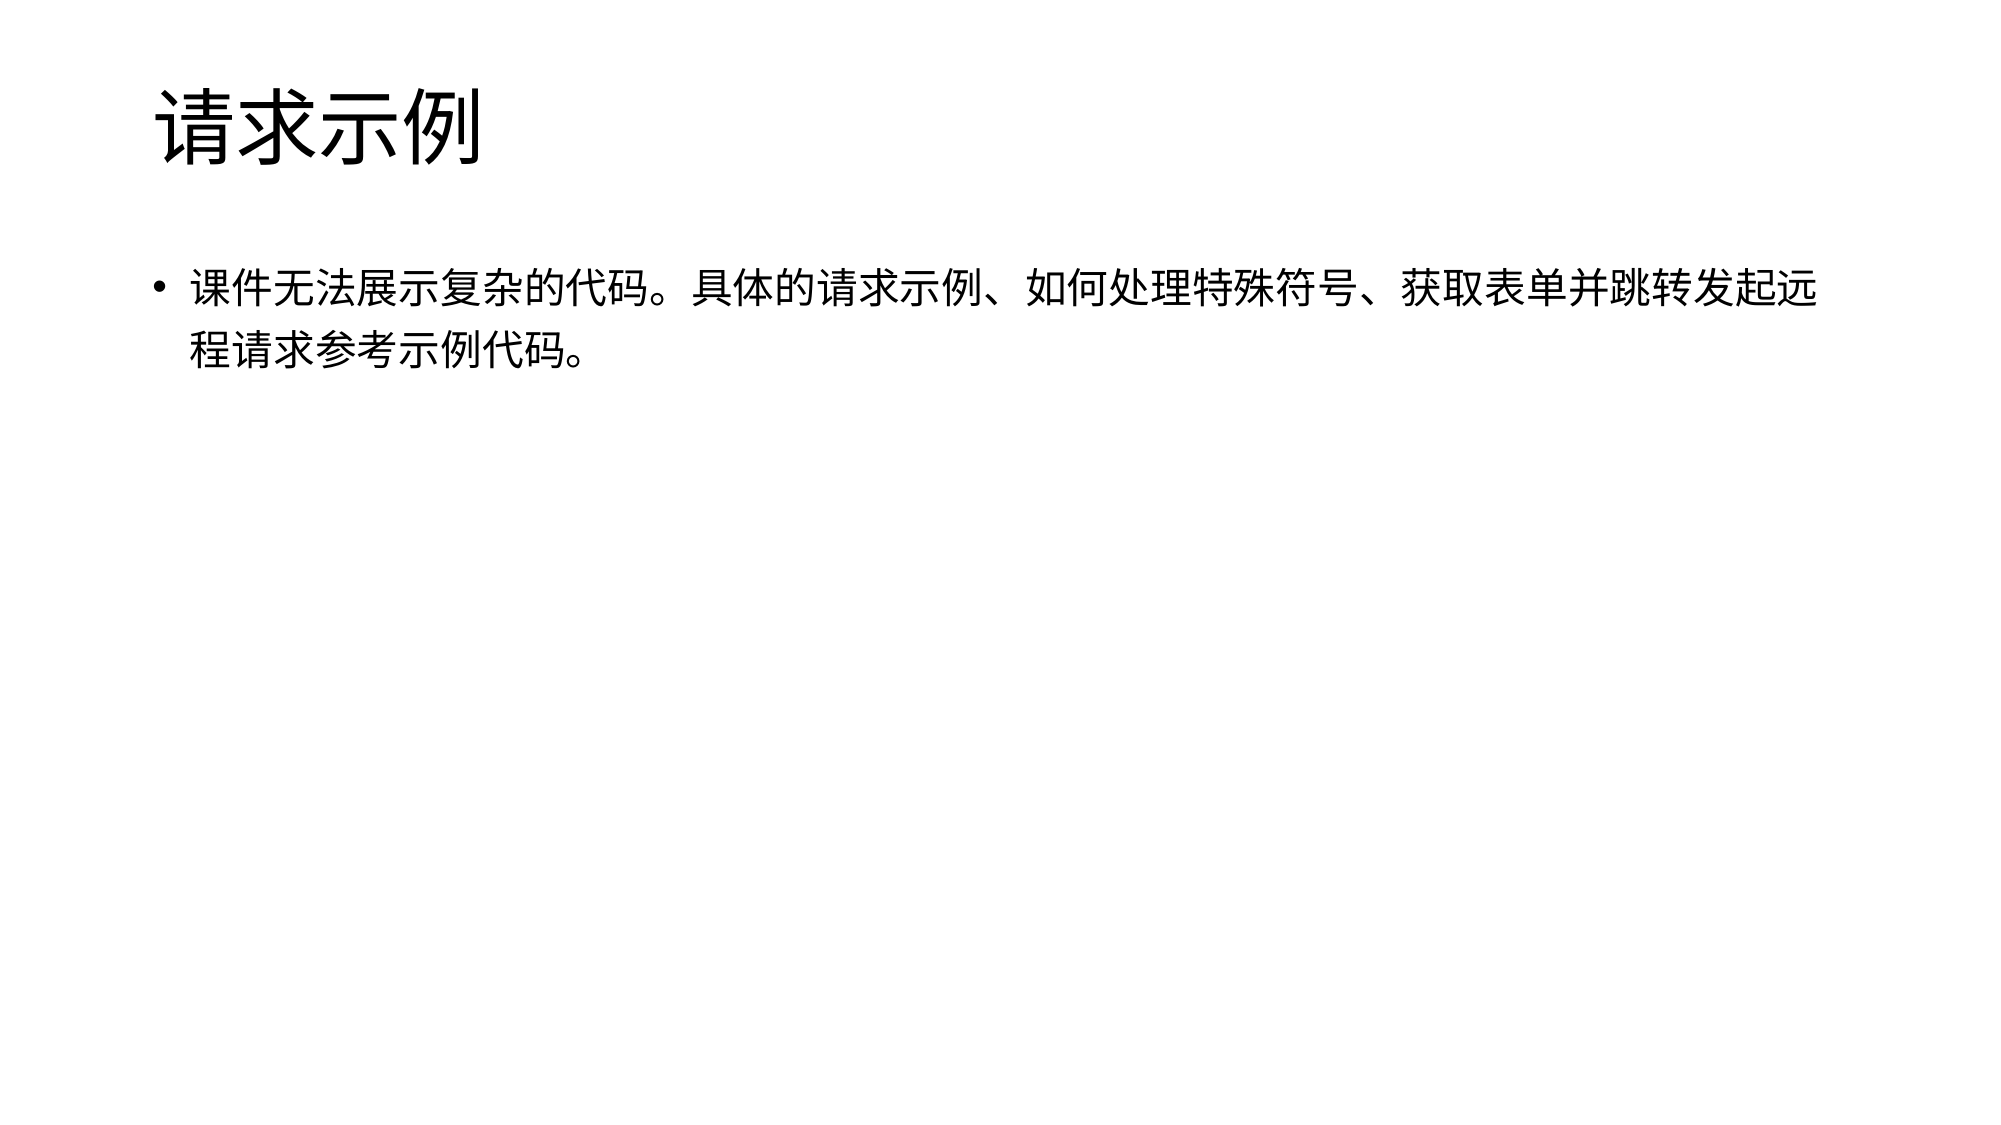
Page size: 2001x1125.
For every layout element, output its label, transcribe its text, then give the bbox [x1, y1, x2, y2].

list 课件无法展示复杂的代码。具体的请求示例、如何处理特殊符号、获取表单并跳转发起远程请求参考示例代码。 [137, 241, 1863, 1014]
title 请求示例 [137, 59, 1863, 204]
